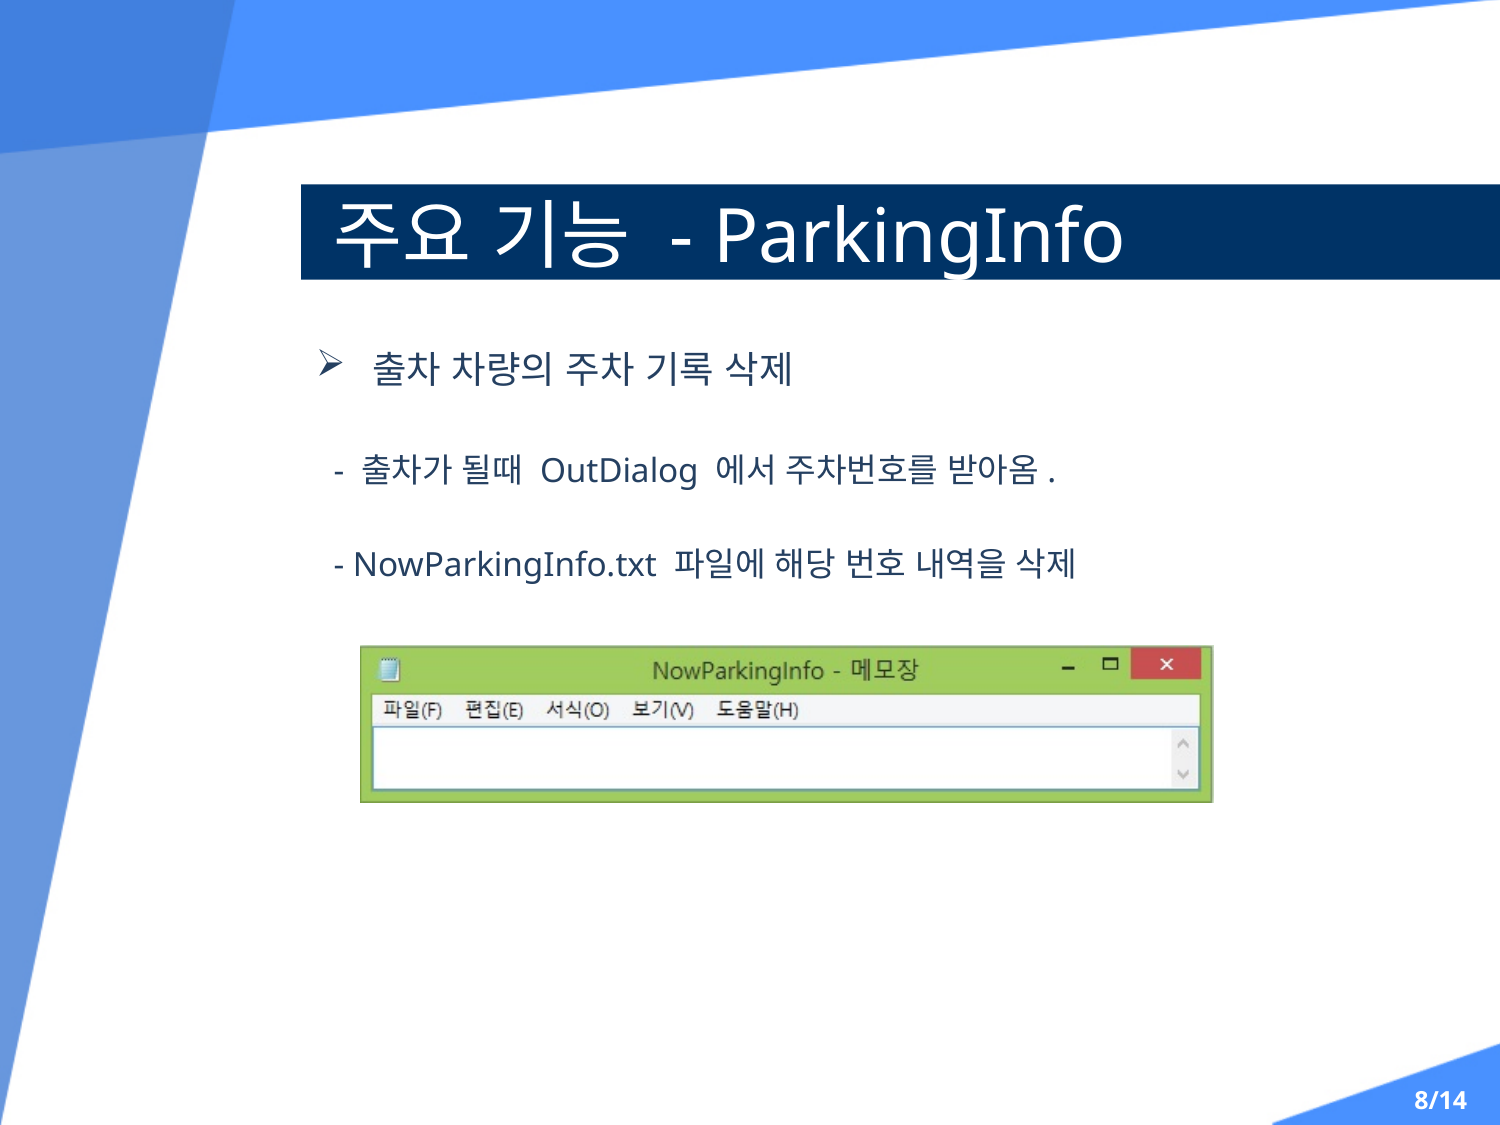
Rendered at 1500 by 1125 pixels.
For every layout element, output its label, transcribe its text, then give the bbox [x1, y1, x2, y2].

list 출차 차량의 주차 기록 삭제 - 출차가 될때 OutDialog 에서 주차번호를 받아옴. - NowParkingInfo.txt 파일에 해당 번호 내역을 삭제 [301, 338, 1424, 996]
text_box 주요 기능 - ParkingInfo [301, 184, 1500, 280]
picture [0, 0, 1500, 1125]
slide_number 8/14 [1132, 1069, 1483, 1125]
